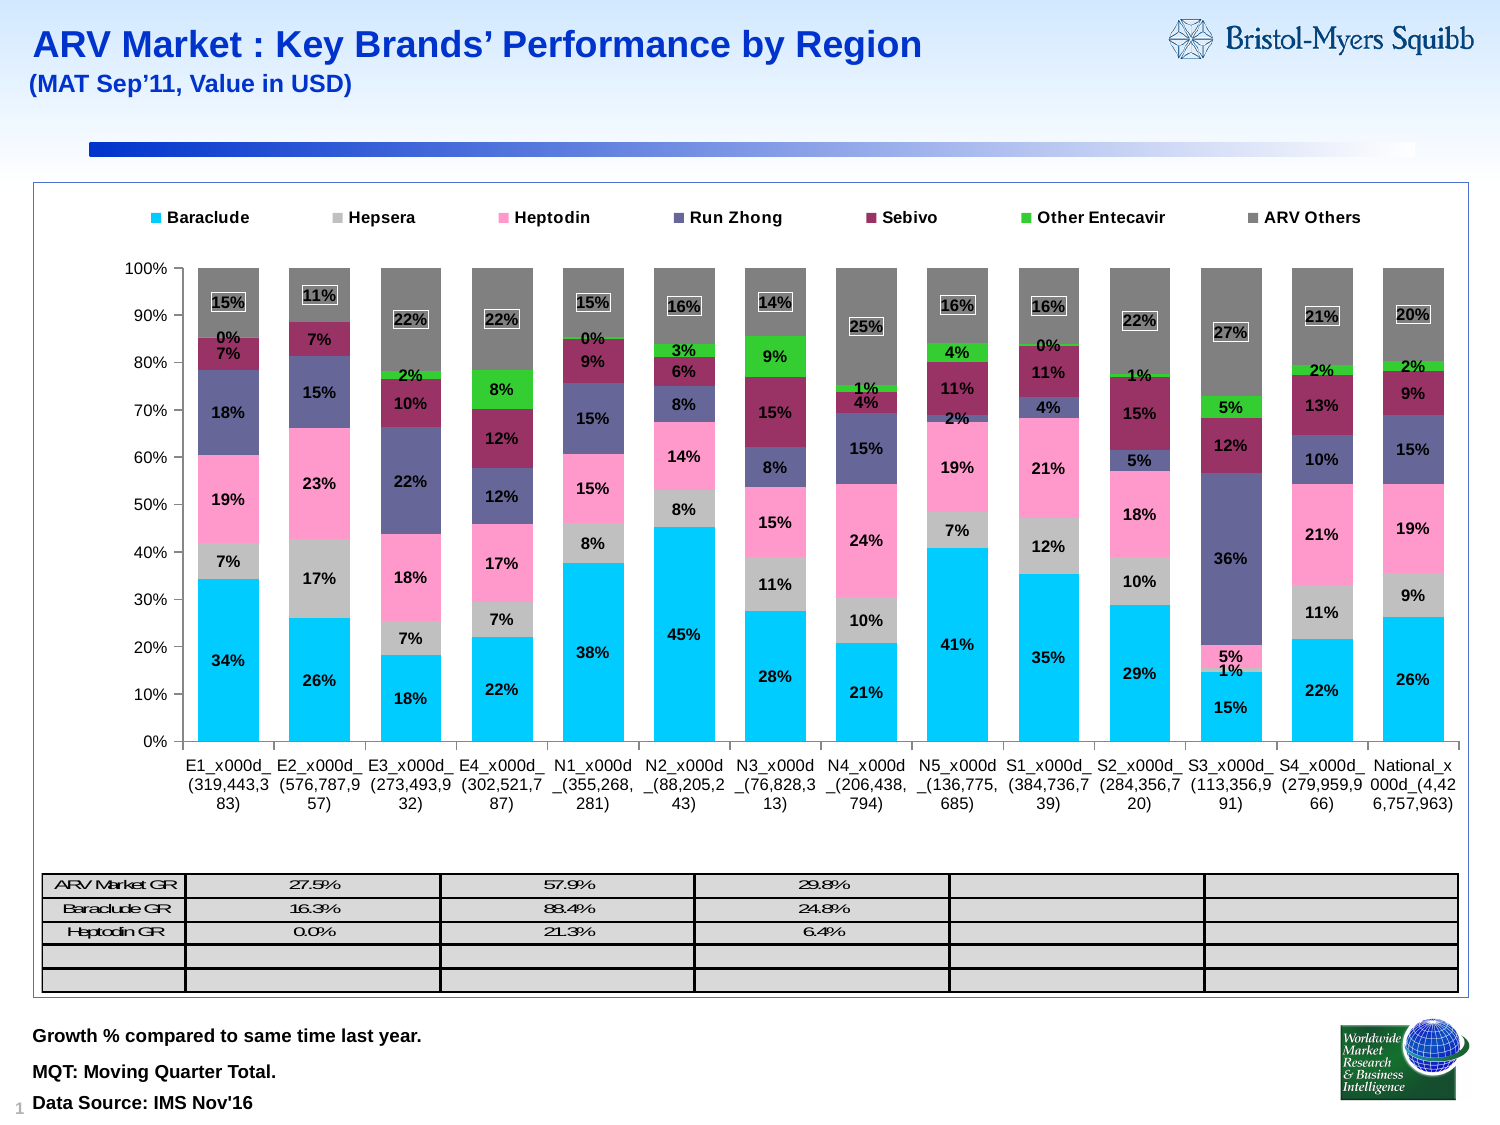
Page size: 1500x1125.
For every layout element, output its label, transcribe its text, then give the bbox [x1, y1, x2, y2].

title ARV Market : Key Brands’ Performance by Region [18, 12, 1471, 151]
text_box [41, 873, 1461, 994]
text_box MQT: Moving Quarter Total. [24, 1057, 303, 1090]
text_box Data Source: IMS Nov'16 [24, 1082, 1176, 1121]
chart [32, 182, 1470, 998]
picture [1157, 9, 1485, 65]
text_box Growth % compared to same time last year. [24, 1018, 486, 1054]
text_box (MAT Sep’11, Value in USD) [14, 59, 1413, 138]
